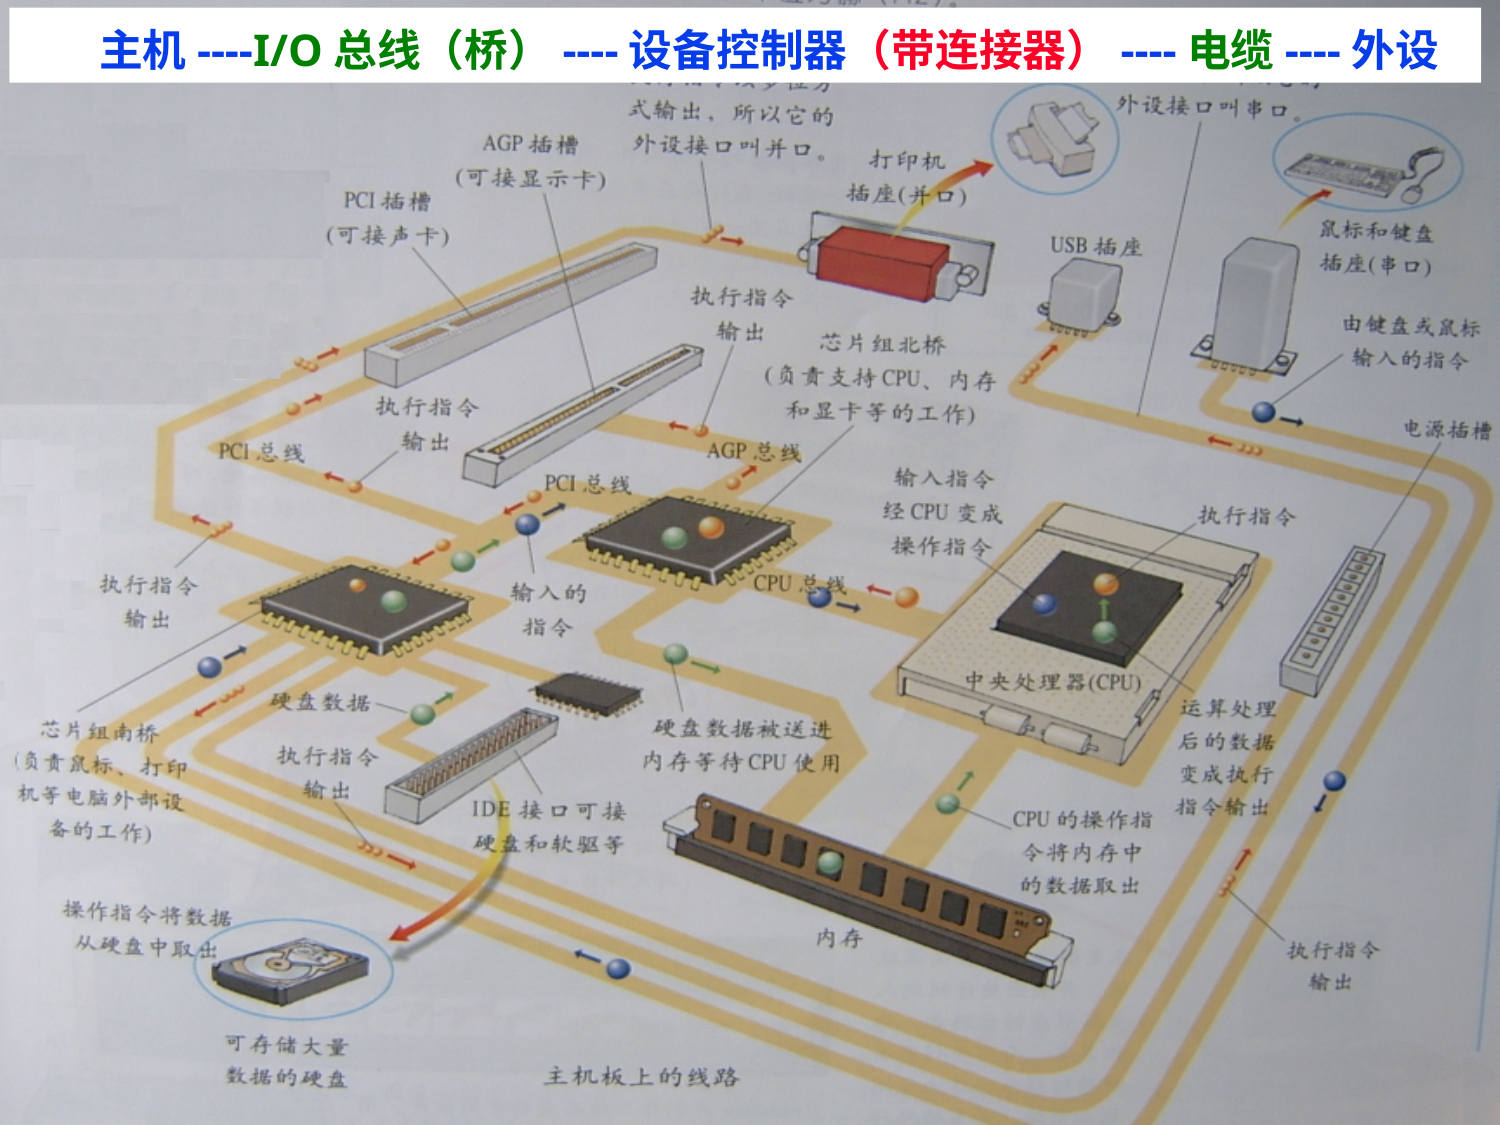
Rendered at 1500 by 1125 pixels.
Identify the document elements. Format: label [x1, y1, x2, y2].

list [0, 0, 1500, 1125]
